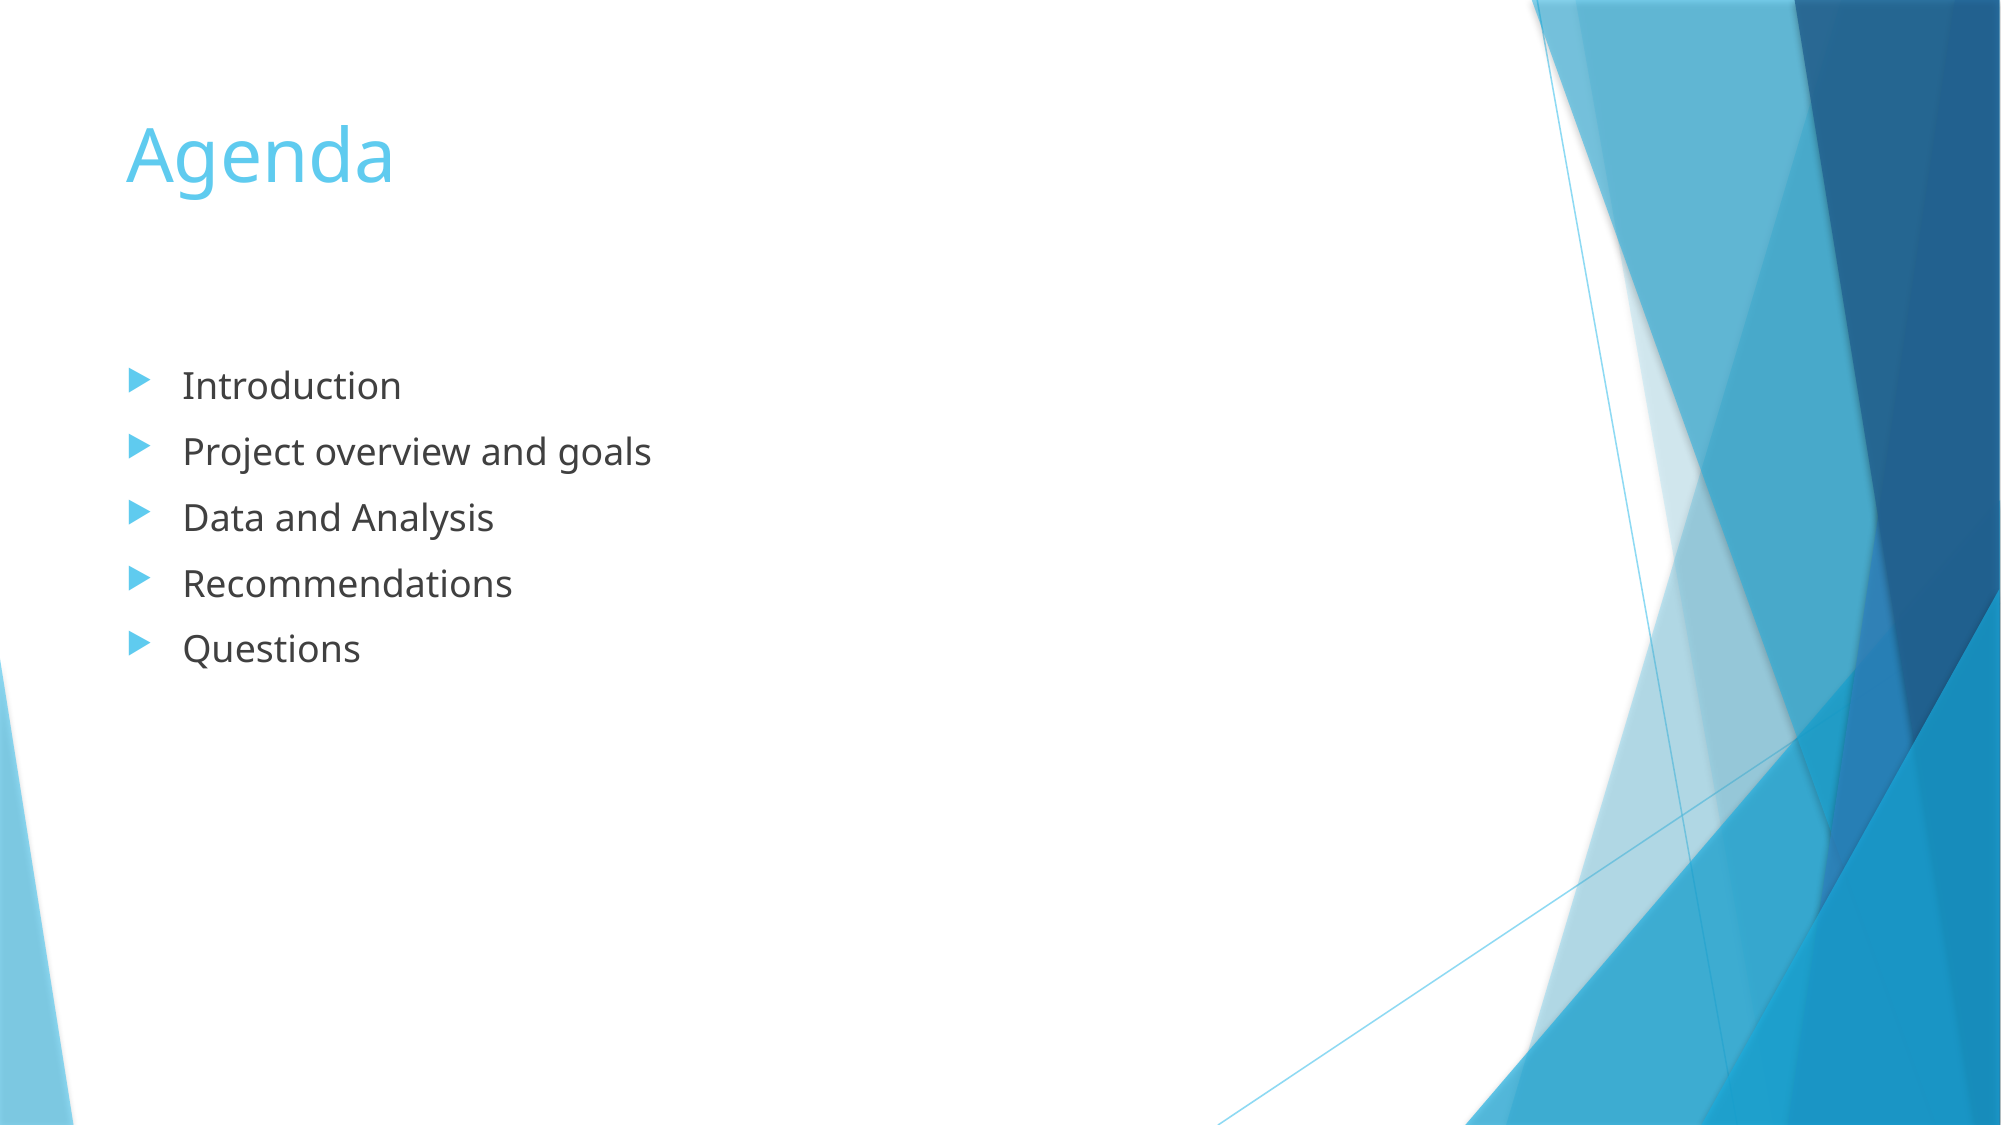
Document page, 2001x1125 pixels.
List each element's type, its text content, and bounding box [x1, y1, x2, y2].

list Introduction Project overview and goals Data and Analysis Recommendations Questions [111, 354, 1522, 992]
title Agenda [111, 99, 1522, 317]
